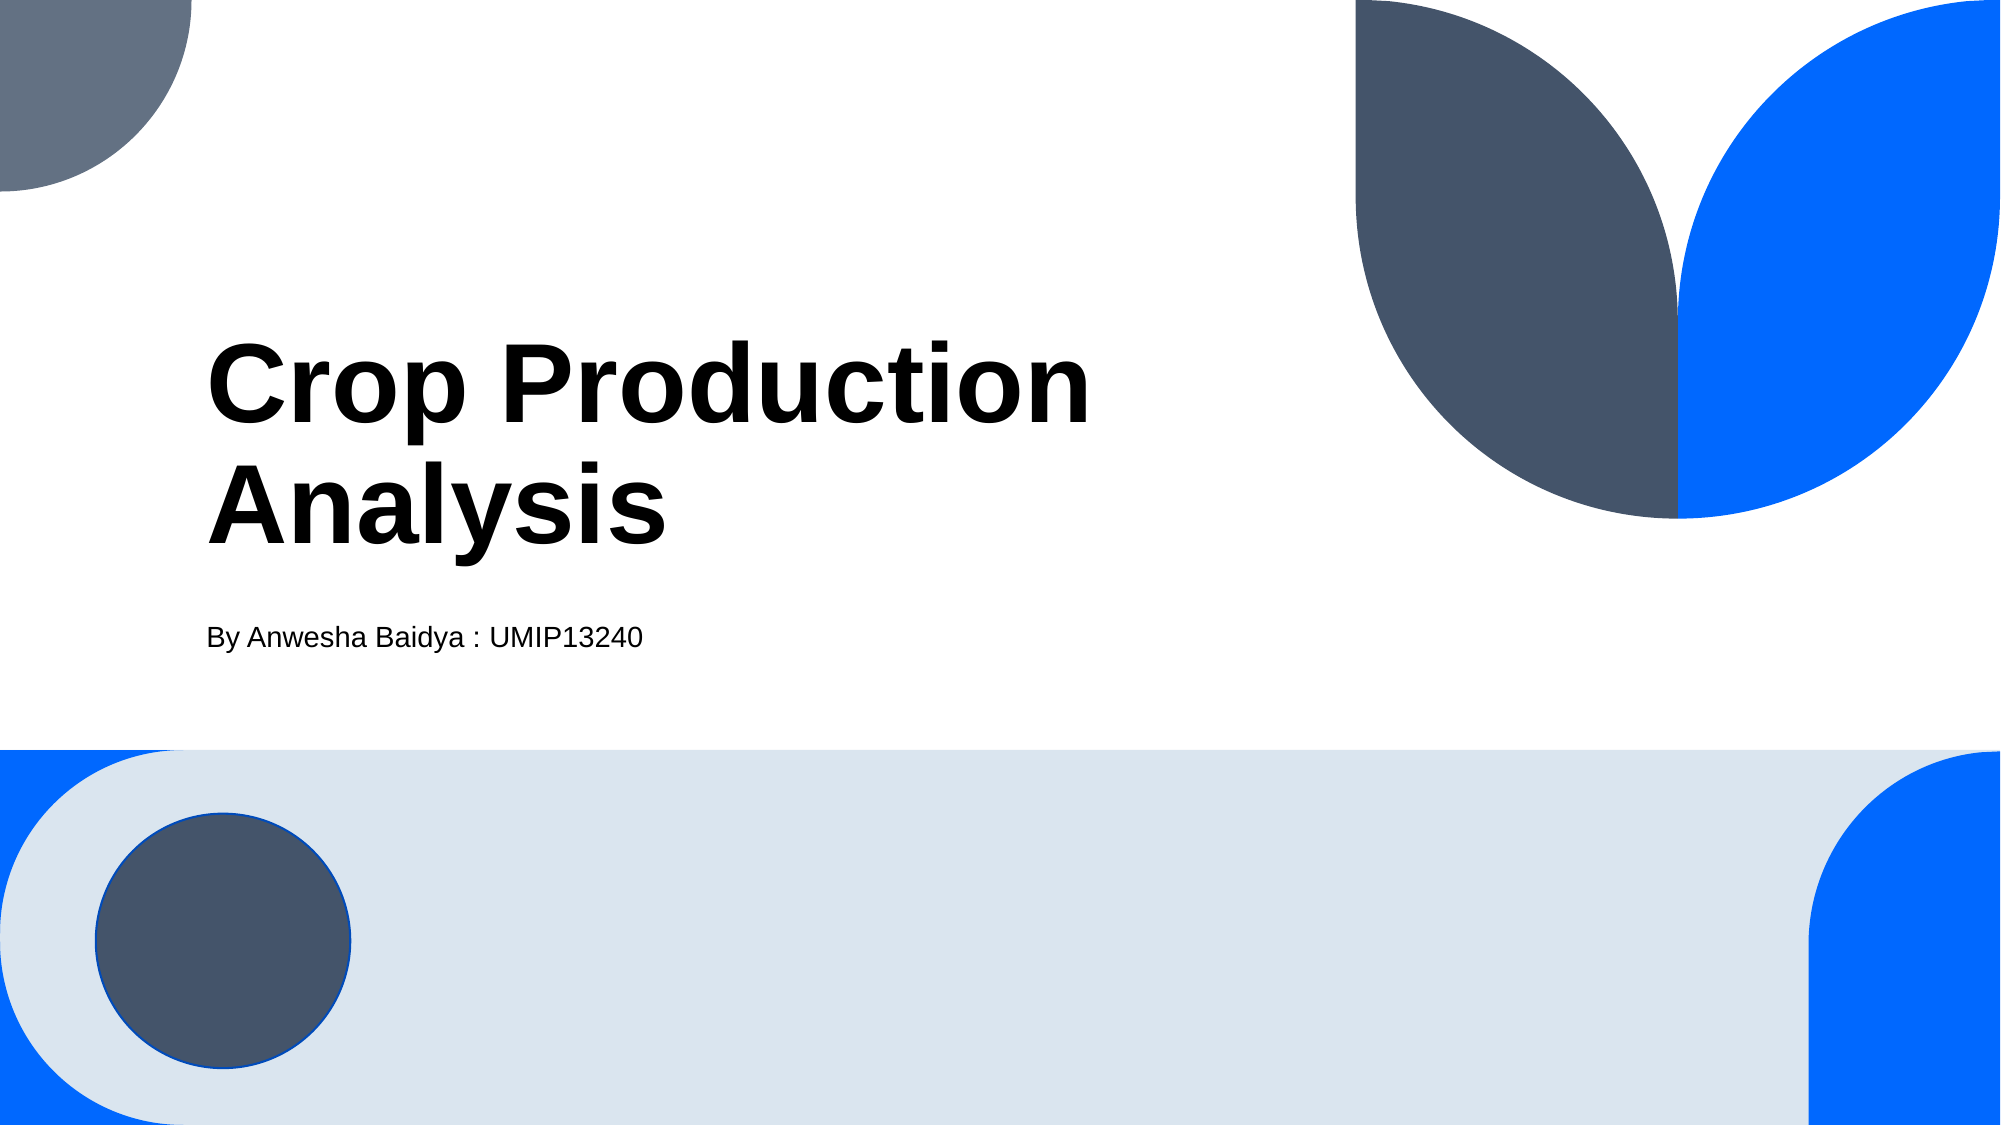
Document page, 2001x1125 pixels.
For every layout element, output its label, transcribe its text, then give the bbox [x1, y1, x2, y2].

title Crop Production Analysis [191, 184, 1486, 576]
text_box By Anwesha Baidya : UMIP13240 [191, 610, 991, 661]
